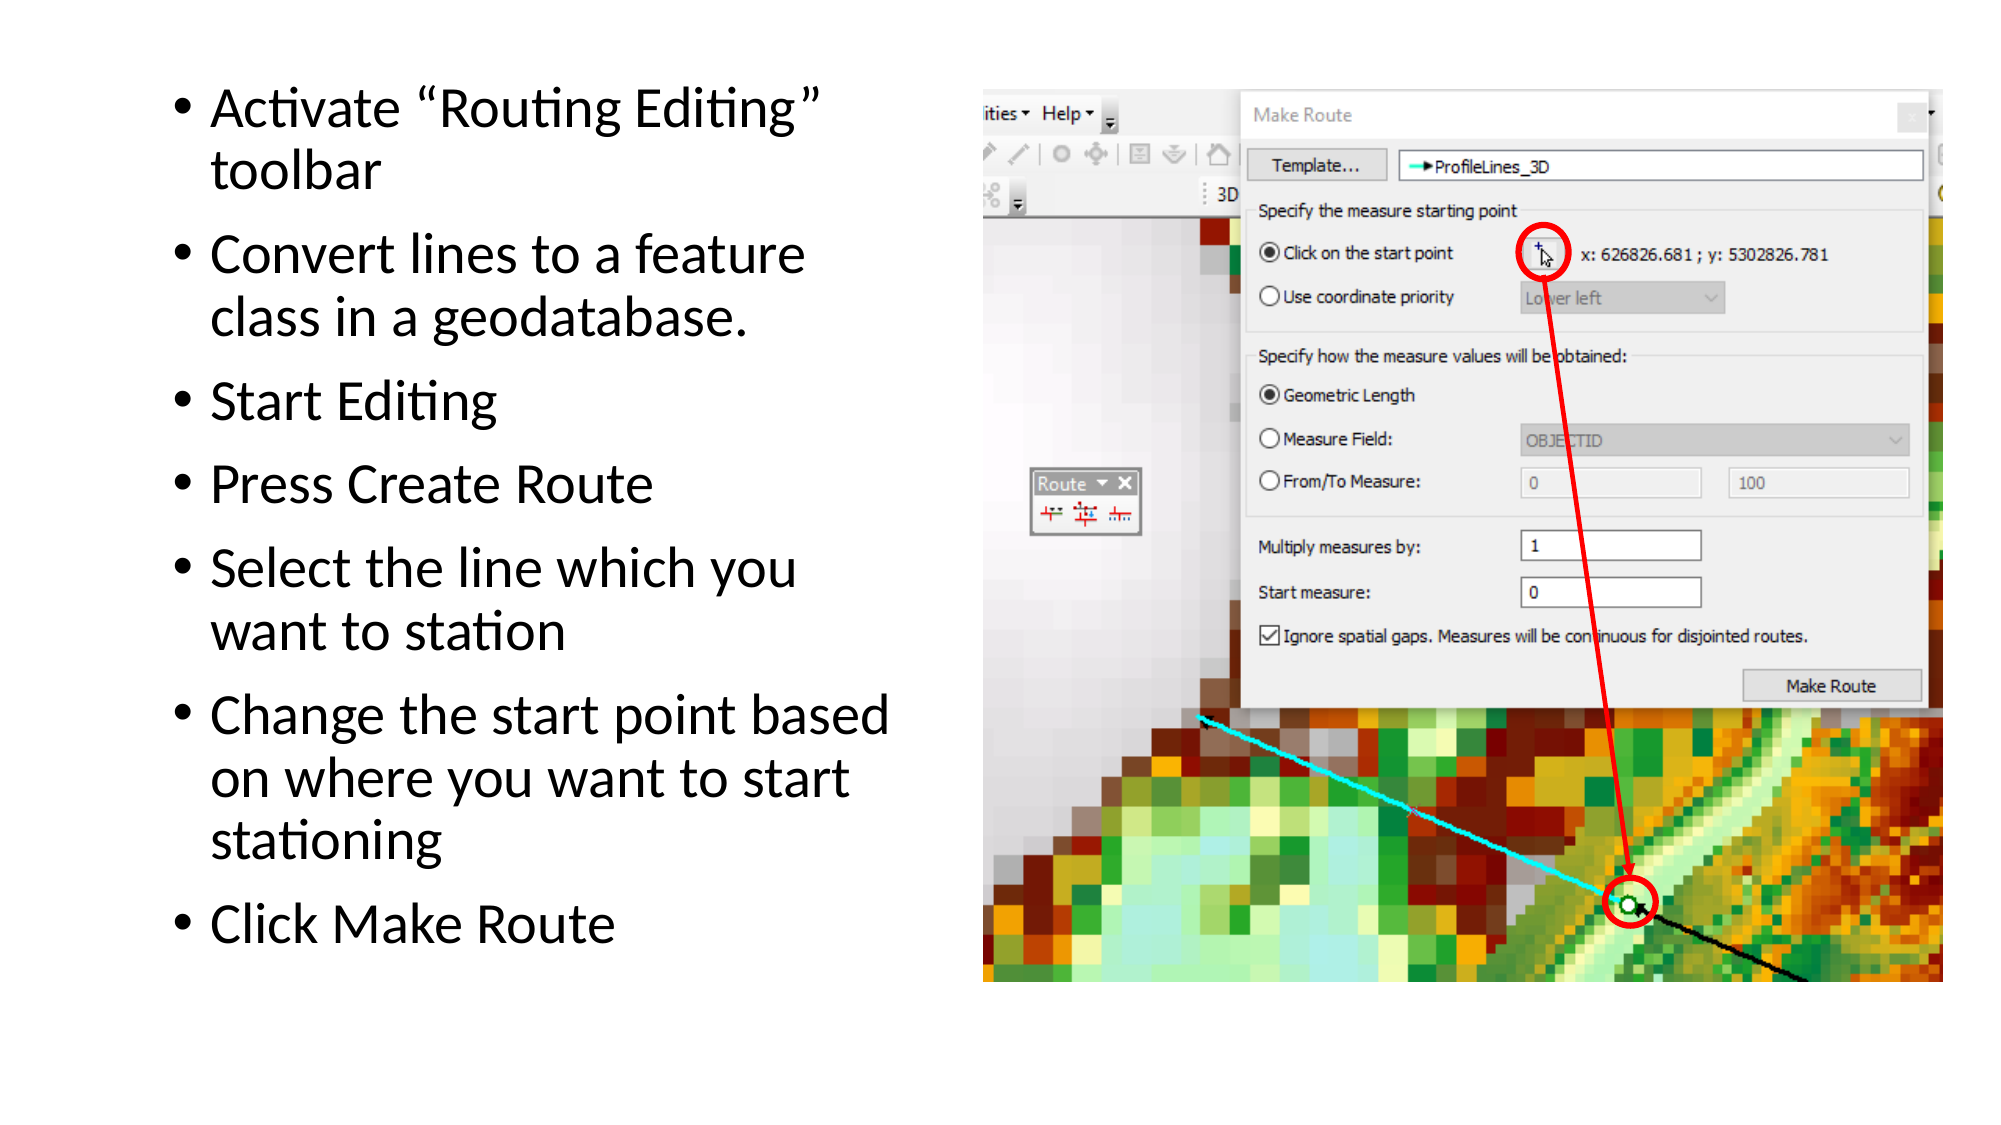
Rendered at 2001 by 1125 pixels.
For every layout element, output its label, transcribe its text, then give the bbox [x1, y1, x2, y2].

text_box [1543, 279, 1631, 878]
list Activate “Routing Editing” toolbar Convert lines to a feature class in a geodatabase. Start Editing Press Create Route Select the line which you want to station Change the start point based on where you want to start stationing Click Make Route [157, 69, 909, 1103]
picture [982, 89, 1943, 982]
